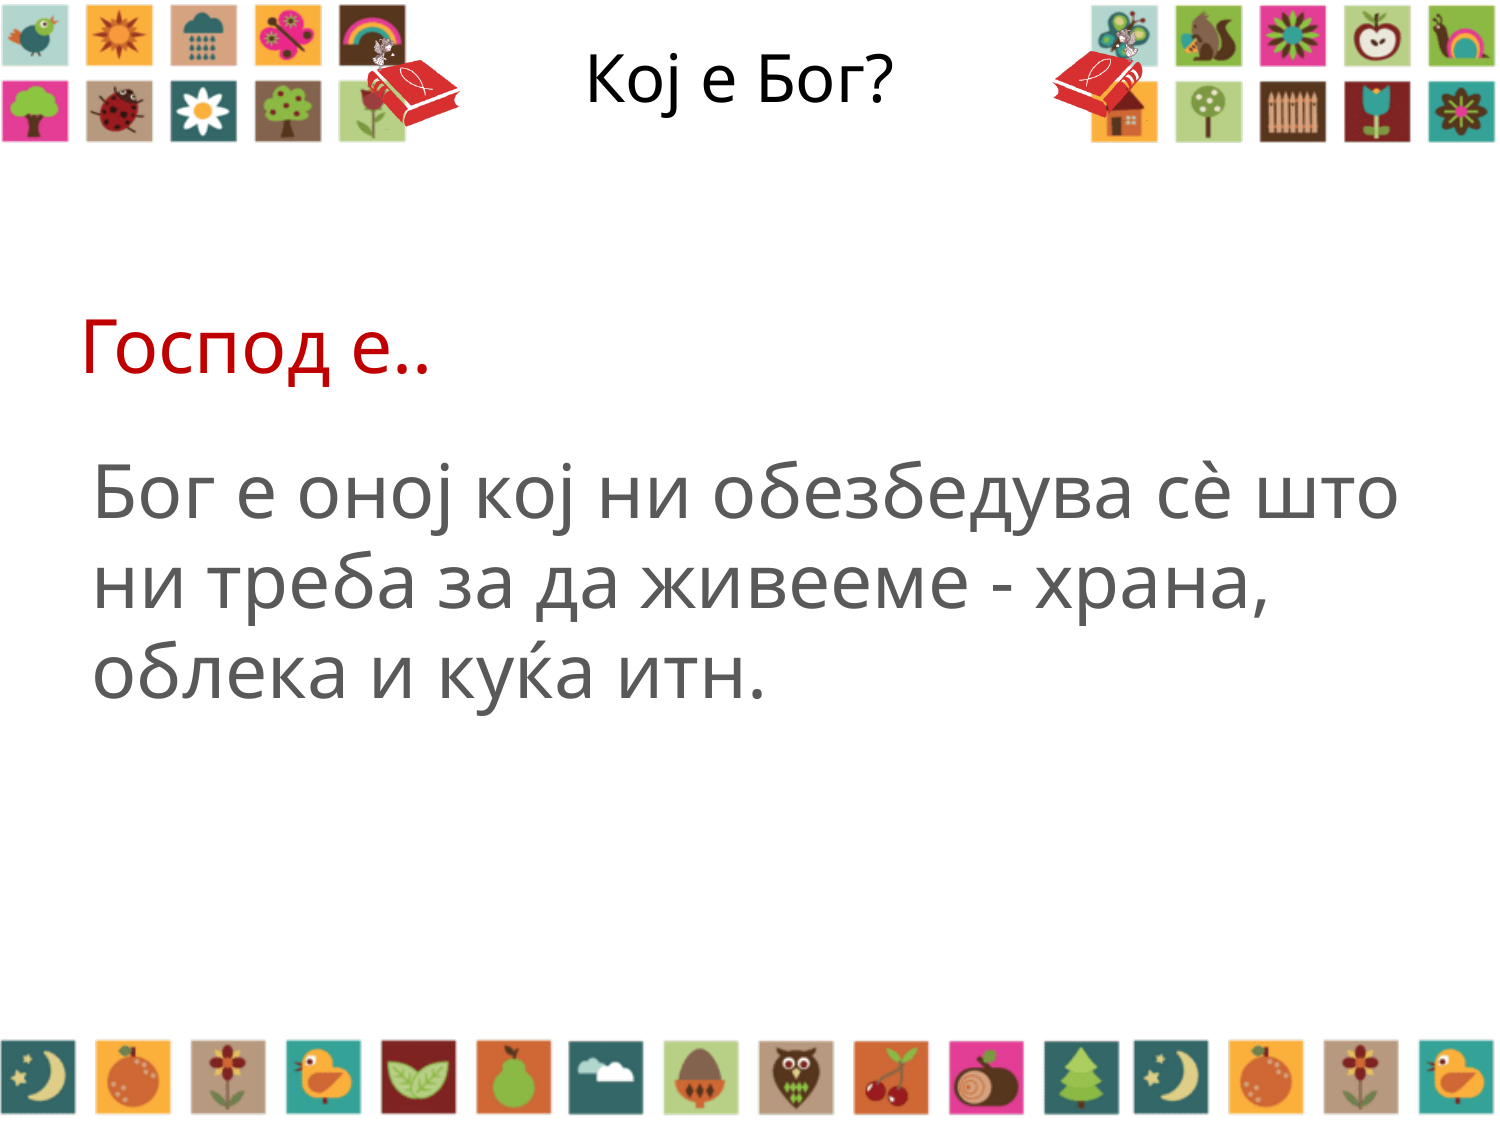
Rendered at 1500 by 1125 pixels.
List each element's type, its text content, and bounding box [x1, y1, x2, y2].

text_box Господ е.. [64, 290, 1412, 396]
text_box Бог е оној кој ни обезбедува сè што ни треба за да живееме - храна, облека и куќа итн. [76, 436, 1424, 722]
picture [0, 3, 492, 150]
text_box Кој е Бог? [497, 28, 1017, 124]
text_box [0, 1028, 1500, 1118]
picture [1021, 3, 1500, 150]
